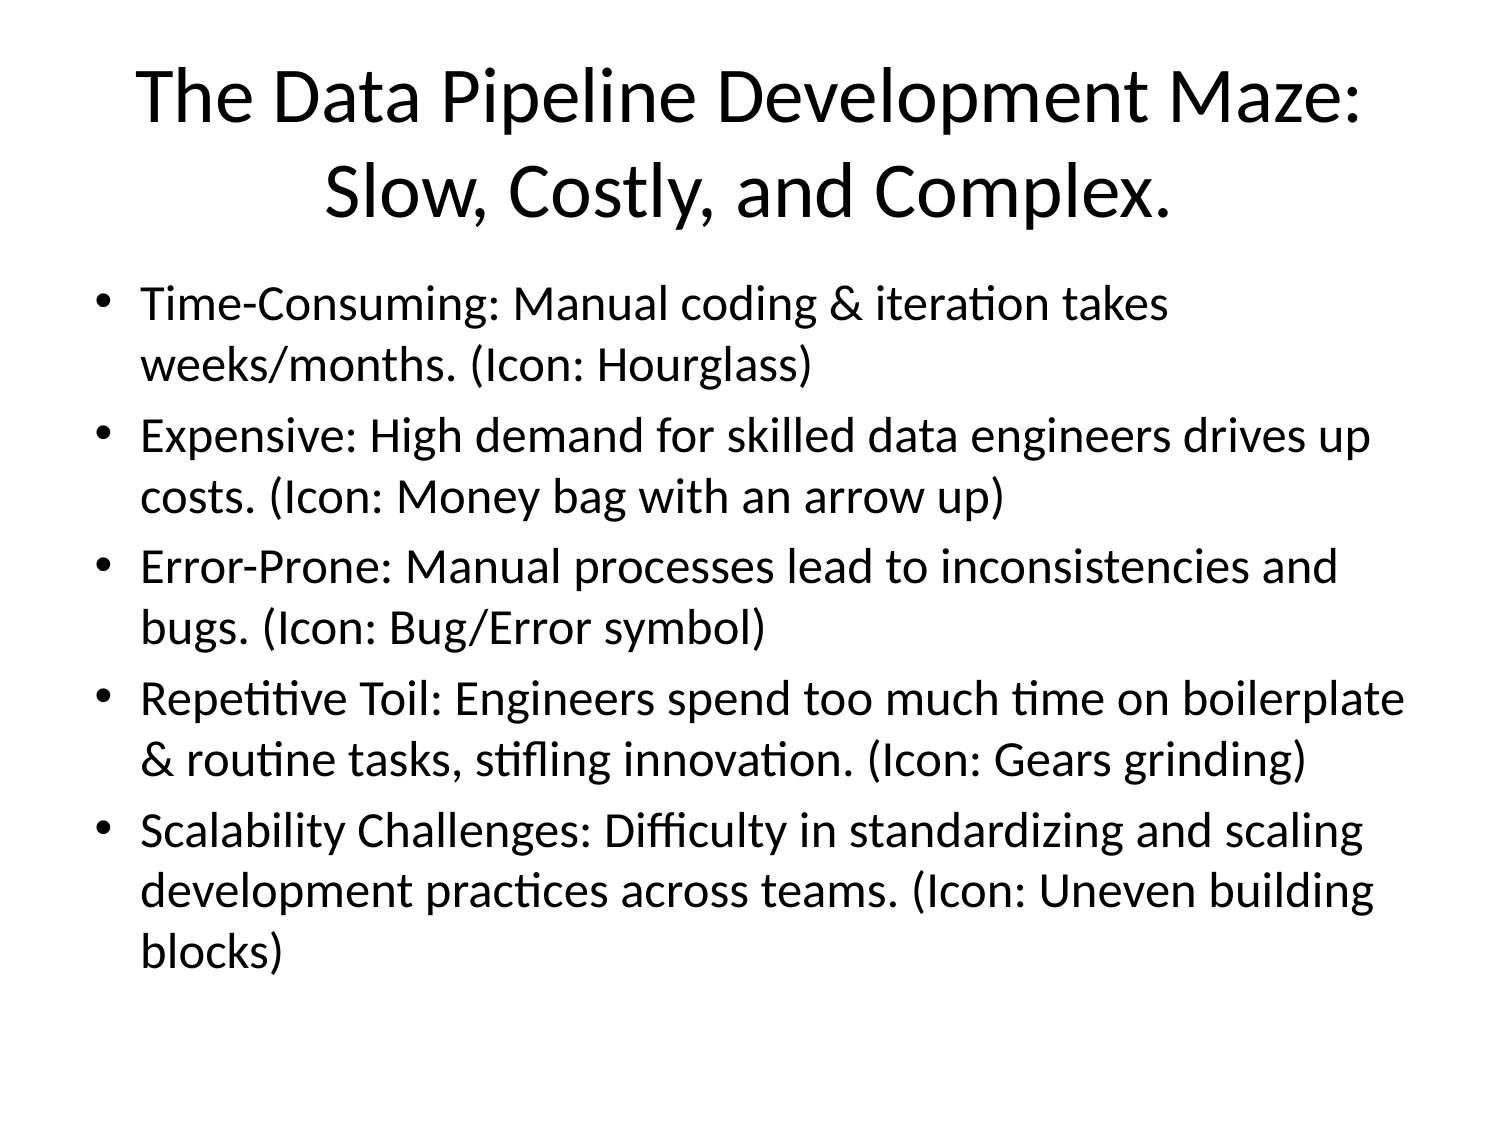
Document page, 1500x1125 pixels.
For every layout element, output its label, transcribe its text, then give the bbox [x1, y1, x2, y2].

list Time-Consuming: Manual coding & iteration takes weeks/months. (Icon: Hourglass) Expensive: High demand for skilled data engineers drives up costs. (Icon: Money bag with an arrow up) Error-Prone: Manual processes lead to inconsistencies and bugs. (Icon: Bug/Error symbol) Repetitive Toil: Engineers spend too much time on boilerplate & routine tasks, stifling innovation. (Icon: Gears grinding) Scalability Challenges: Difficulty in standardizing and scaling development practices across teams. (Icon: Uneven building blocks) [75, 262, 1425, 1005]
title The Data Pipeline Development Maze: Slow, Costly, and Complex. [75, 45, 1425, 233]
